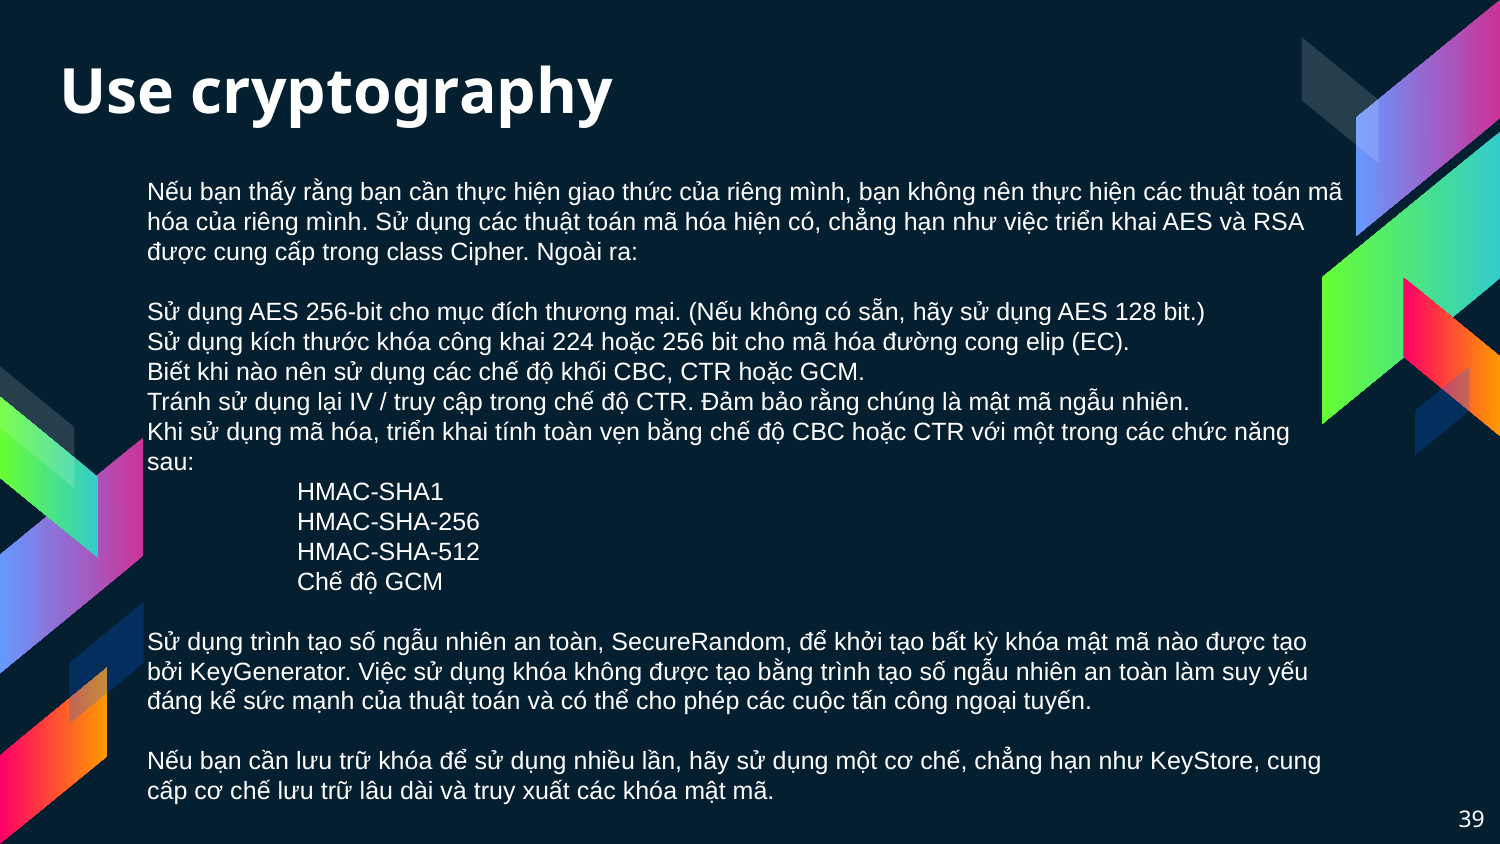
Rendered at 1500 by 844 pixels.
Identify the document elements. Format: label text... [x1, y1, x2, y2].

text_box Use cryptography [44, 36, 1025, 141]
slide_number 39 [1403, 789, 1500, 844]
text_box Nếu bạn thấy rằng bạn cần thực hiện giao thức của riêng mình, bạn không nên thực hiện các thuật toán mã hóa của riêng mình. Sử dụng các thuật toán mã hóa hiện có, chẳng hạn như việc triển khai AES và RSA được cung cấp trong class Cipher. Ngoài ra: Sử dụng AES 256-bit cho mục đích thương mại. (Nếu không có sẵn, hãy sử dụng AES 128 bit.) Sử dụng kích thước khóa công khai 224 hoặc 256 bit cho mã hóa đường cong elip (EC). Biết khi nào nên sử dụng các chế độ khối CBC, CTR hoặc GCM. Tránh sử dụng lại IV / truy cập trong chế độ CTR. Đảm bảo rằng chúng là mật mã ngẫu nhiên. Khi sử dụng mã hóa, triển khai tính toàn vẹn bằng chế độ CBC hoặc CTR với một trong các chức năng sau: HMAC-SHA1 HMAC-SHA-256 HMAC-SHA-512 Chế độ GCM Sử dụng trình tạo số ngẫu nhiên an toàn, SecureRandom, để khởi tạo bất kỳ khóa mật mã nào được tạo bởi KeyGenerator. Việc sử dụng khóa không được tạo bằng trình tạo số ngẫu nhiên an toàn làm suy yếu đáng kể sức mạnh của thuật toán và có thể cho phép các cuộc tấn công ngoại tuyến. Nếu bạn cần lưu trữ khóa để sử dụng nhiều lần, hãy sử dụng một cơ chế, chẳng hạn như KeyStore, cung cấp cơ chế lưu trữ lâu dài và truy xuất các khóa mật mã. [132, 168, 1362, 812]
